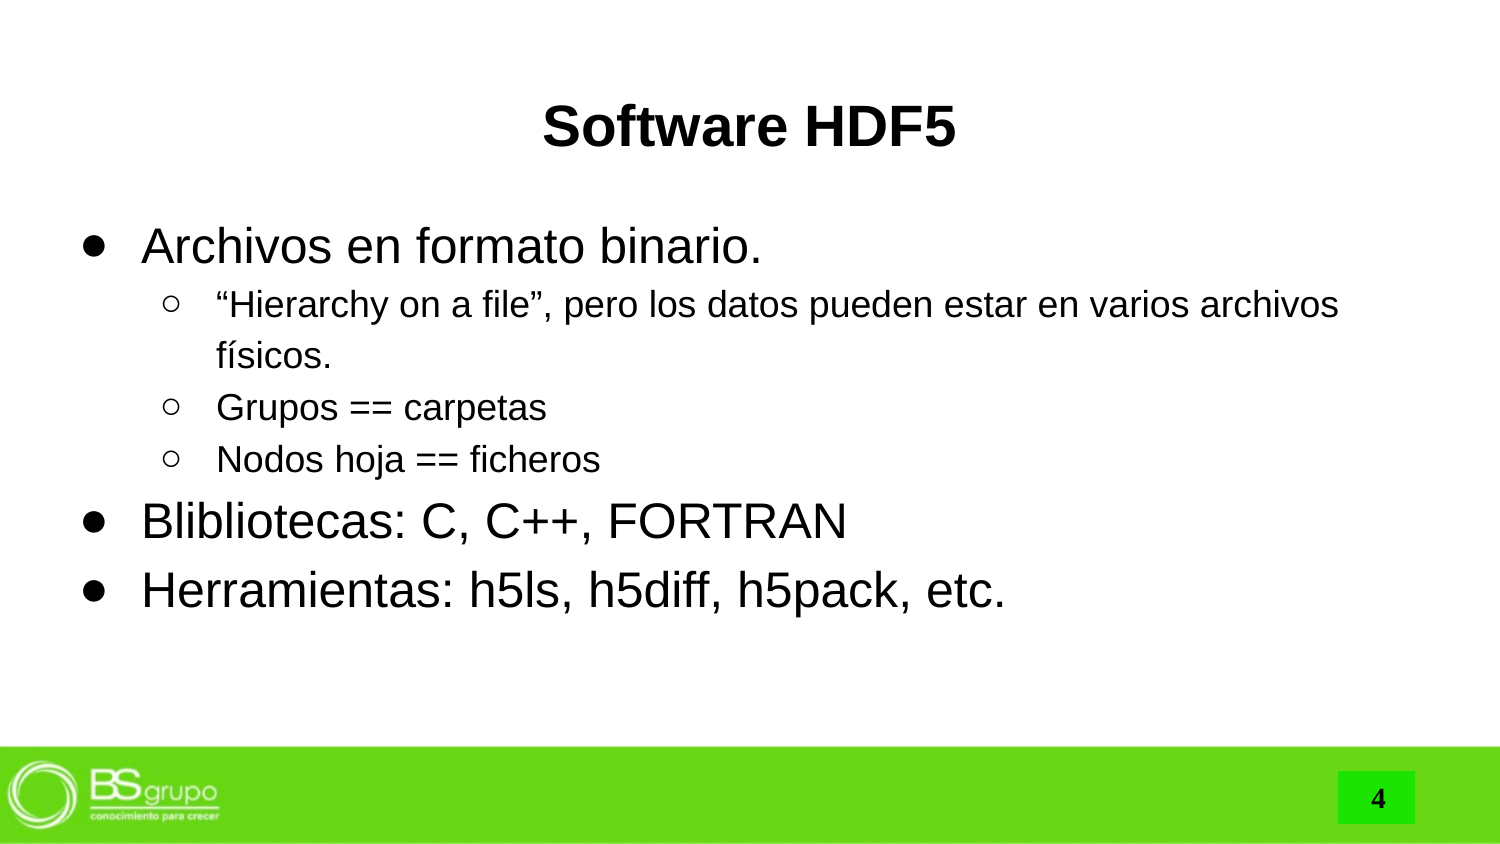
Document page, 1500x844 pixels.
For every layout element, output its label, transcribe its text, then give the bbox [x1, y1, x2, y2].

picture [0, 746, 1500, 844]
list Archivos en formato binario. “Hierarchy on a file”, pero los datos pueden estar en varios archivos físicos. Grupos == carpetas Nodos hoja == ficheros Blibliotecas: C, C++, FORTRAN Herramientas: h5ls, h5diff, h5pack, etc. [51, 189, 1449, 745]
title Software HDF5 [51, 72, 1449, 167]
